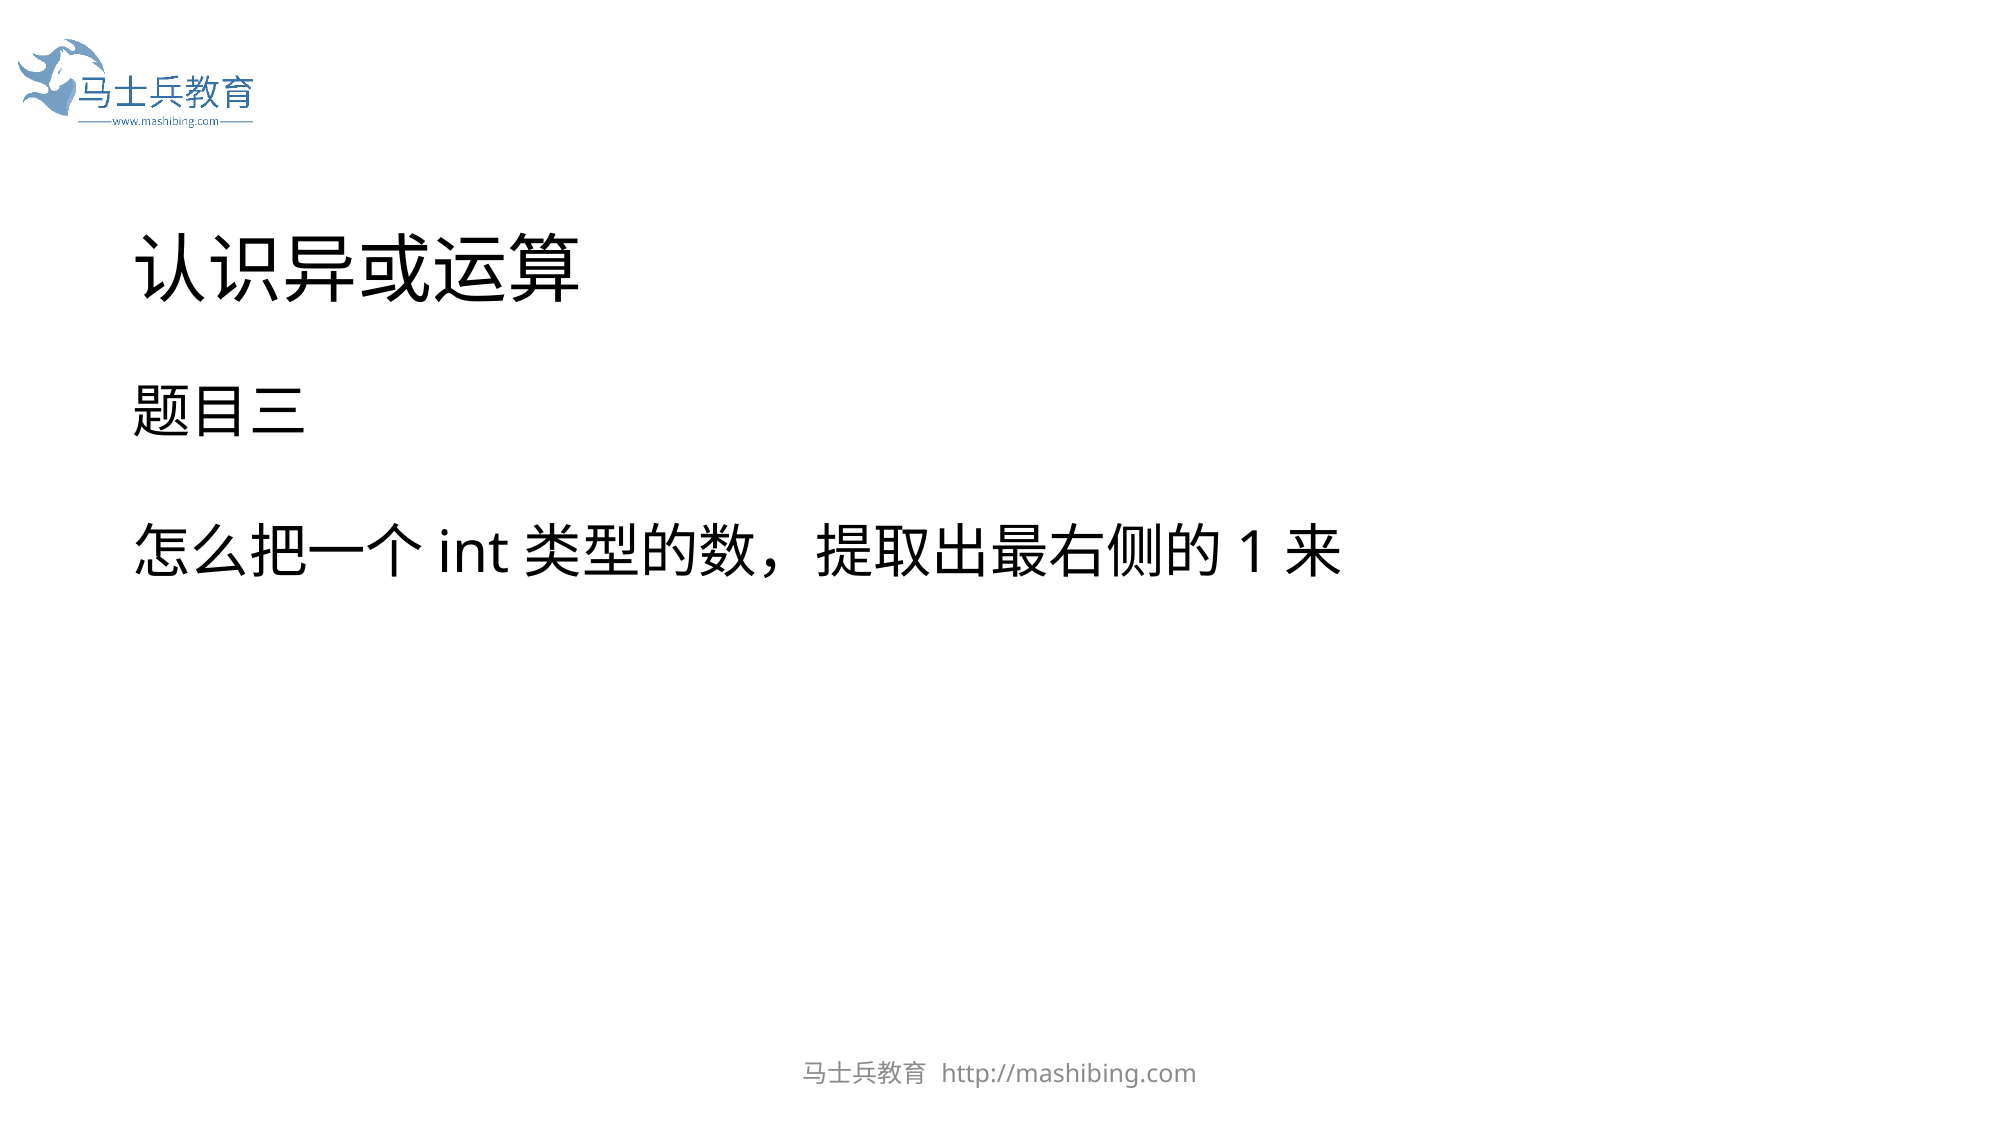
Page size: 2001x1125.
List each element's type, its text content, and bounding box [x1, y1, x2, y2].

picture [7, 5, 276, 177]
list 题目三 怎么把一个int类型的数，提取出最右侧的1来 [117, 367, 1843, 964]
title 认识异或运算 [117, 176, 1843, 367]
footer 马士兵教育 http://mashibing.com [662, 1042, 1338, 1103]
